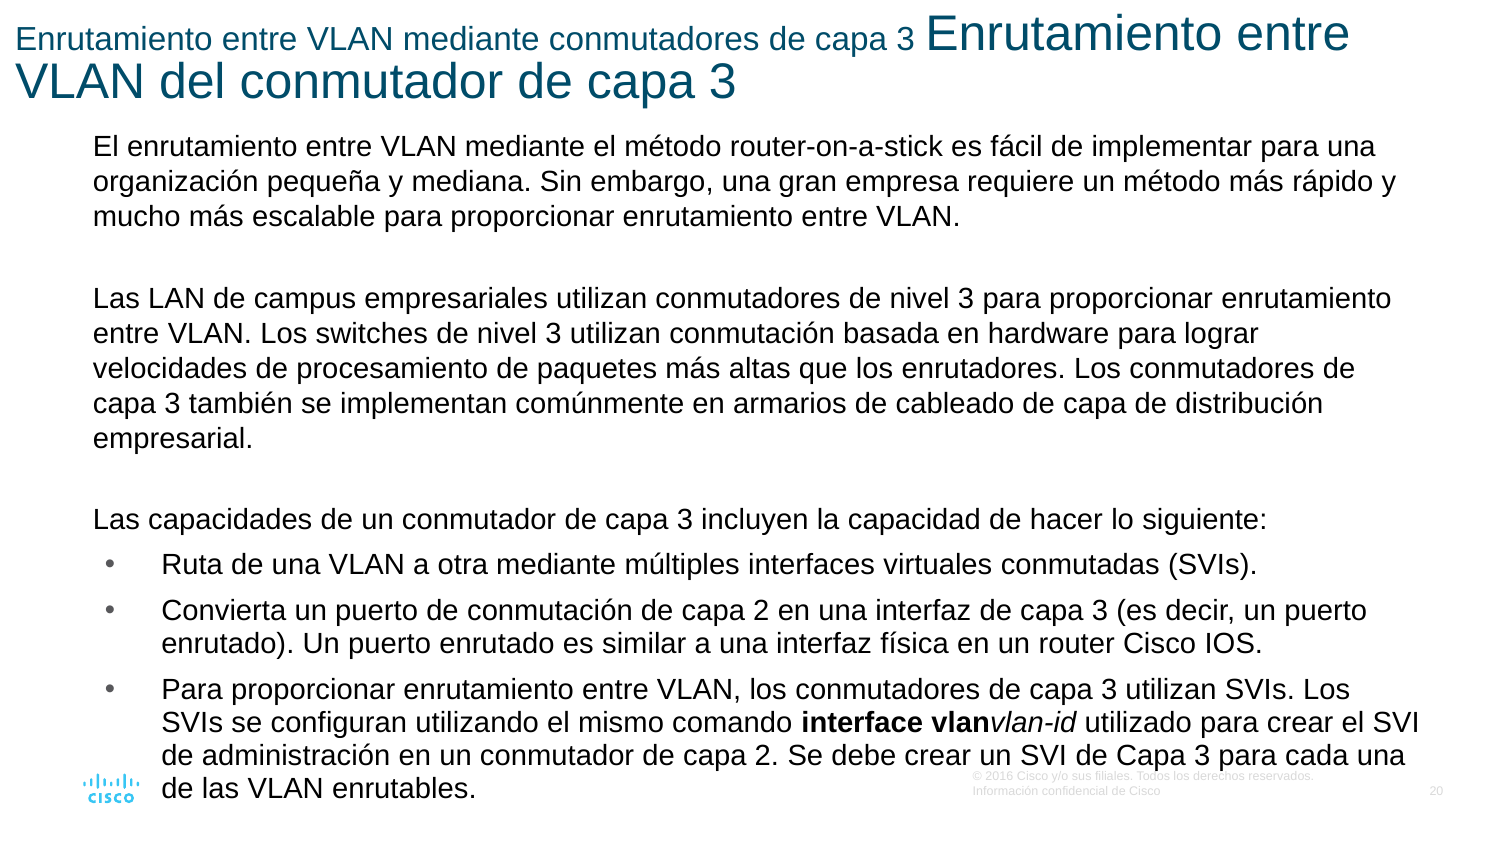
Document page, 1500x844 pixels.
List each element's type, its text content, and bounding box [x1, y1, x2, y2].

list El enrutamiento entre VLAN mediante el método router-on-a-stick es fácil de implementar para una organización pequeña y mediana. Sin embargo, una gran empresa requiere un método más rápido y mucho más escalable para proporcionar enrutamiento entre VLAN. Las LAN de campus empresariales utilizan conmutadores de nivel 3 para proporcionar enrutamiento entre VLAN. Los switches de nivel 3 utilizan conmutación basada en hardware para lograr velocidades de procesamiento de paquetes más altas que los enrutadores. Los conmutadores de capa 3 también se implementan comúnmente en armarios de cableado de capa de distribución empresarial. Las capacidades de un conmutador de capa 3 incluyen la capacidad de hacer lo siguiente: Ruta de una VLAN a otra mediante múltiples interfaces virtuales conmutadas (SVIs). Convierta un puerto de conmutación de capa 2 en una interfaz de capa 3 (es decir, un puerto enrutado). Un puerto enrutado es similar a una interfaz física en un router Cisco IOS. Para proporcionar enrutamiento entre VLAN, los conmutadores de capa 3 utilizan SVIs. Los SVIs se configuran utilizando el mismo comando interface vlanvlan-id utilizado para crear el SVI de administración en un conmutador de capa 2. Se debe crear un SVI de Capa 3 para cada una de las VLAN enrutables. [77, 120, 1437, 711]
title Enrutamiento entre VLAN mediante conmutadores de capa 3 Enrutamiento entre VLAN del conmutador de capa 3 [0, 0, 1369, 121]
